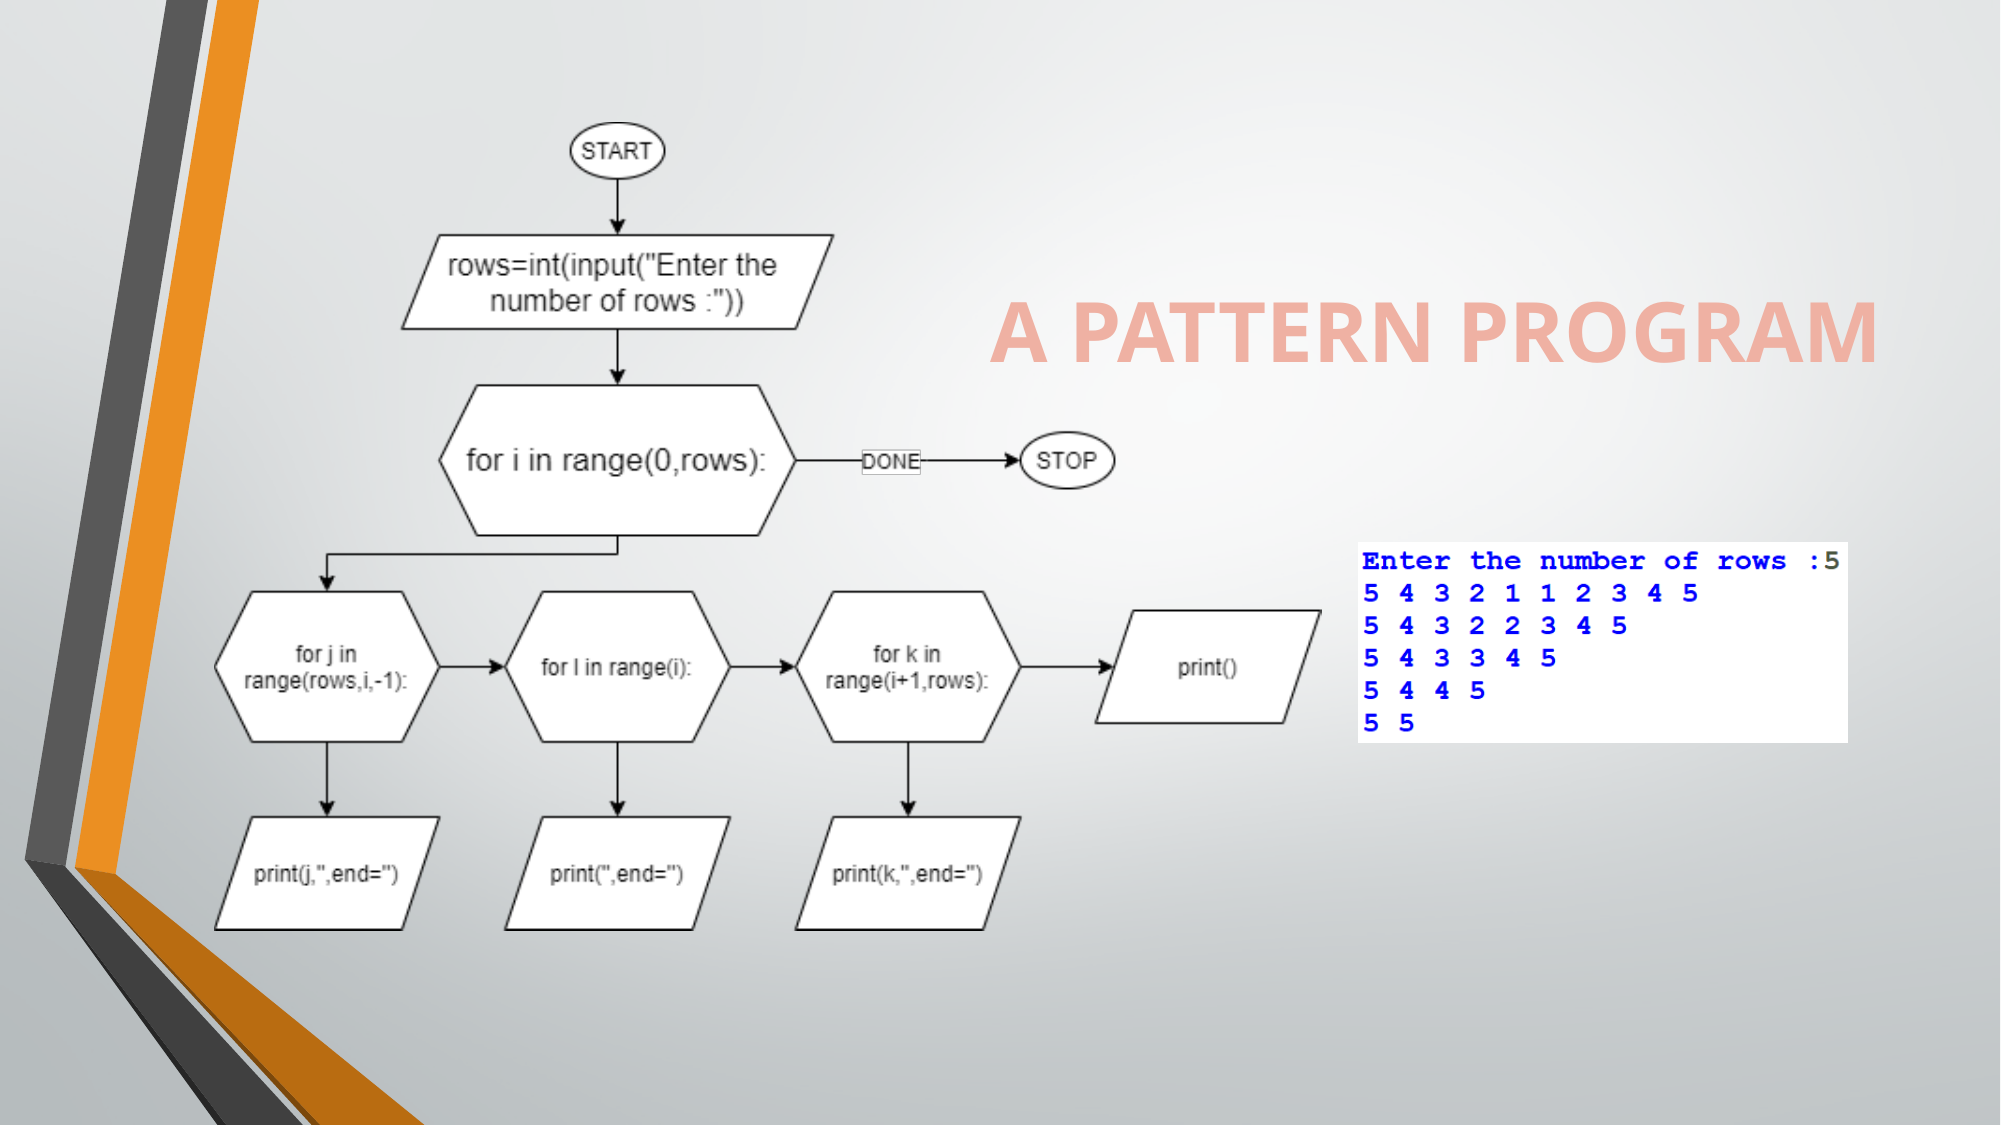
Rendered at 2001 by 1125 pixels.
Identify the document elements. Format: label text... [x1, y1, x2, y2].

text_box A PATTERN PROGRAM [1323, 271, 1898, 387]
picture [213, 122, 1323, 932]
picture [1357, 542, 1848, 743]
